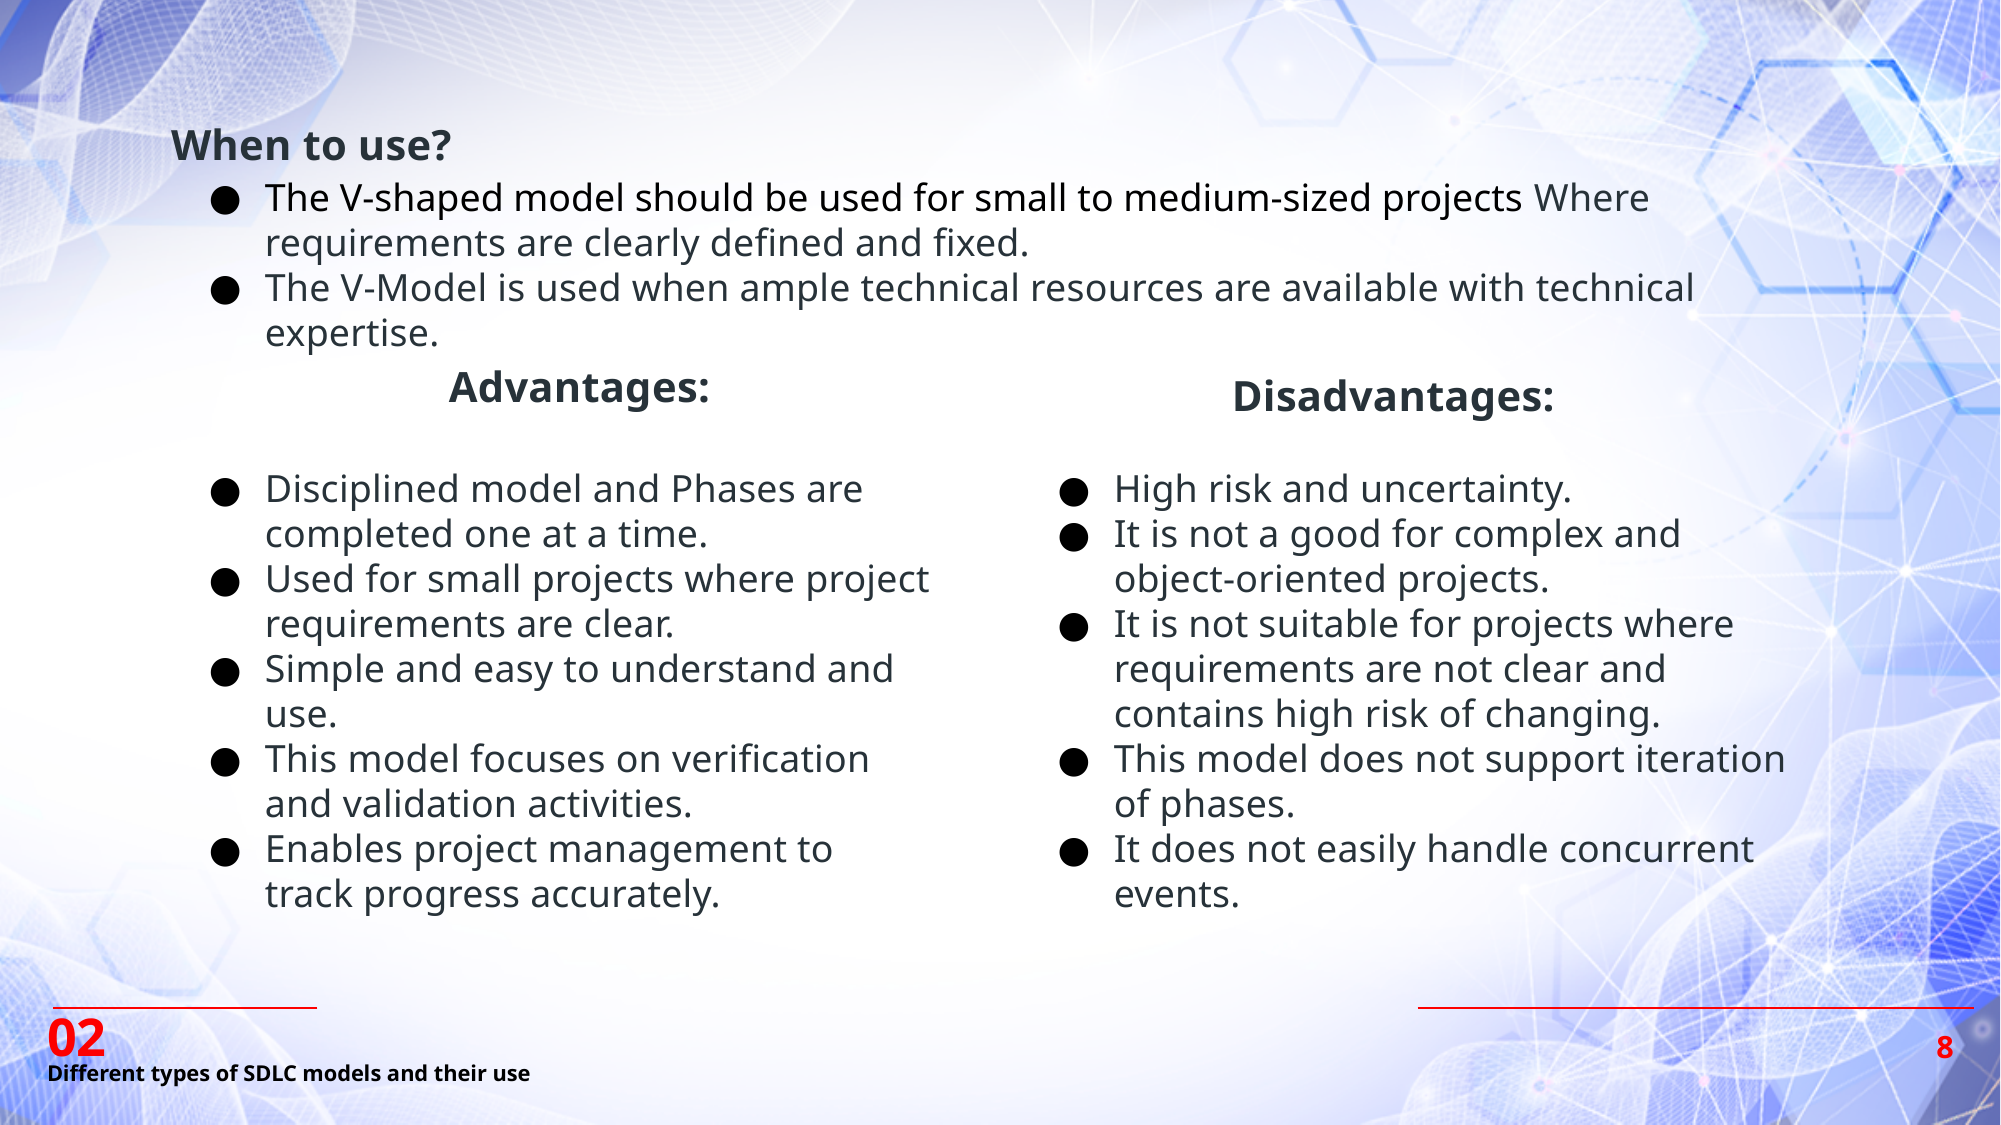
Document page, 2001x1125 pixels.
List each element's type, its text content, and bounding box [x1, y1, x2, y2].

text_box Disadvantages: [1216, 354, 1613, 467]
title Different types of SDLC models and their use [32, 1047, 695, 1098]
title 02 [32, 993, 172, 1068]
subtitle The V-shaped model should be used for small to medium-sized projects Where requirements are clearly defined and fixed. The V-Model is used when ample technical resources are available with technical expertise. [175, 230, 1844, 314]
text_box Disciplined model and Phases are completed one at a time. Used for small projects where project requirements are clear. Simple and easy to understand and use. This model focuses on verification and validation activities. Enables project management to track progress accurately. [174, 562, 948, 834]
picture [0, 0, 2001, 1125]
text_box Advantages: [433, 345, 830, 457]
title When to use? [156, 104, 552, 216]
text_box High risk and uncertainty. It is not a good for complex and object-oriented projects. It is not suitable for projects where requirements are not clear and contains high risk of changing. This model does not support iteration of phases. It does not easily handle concurrent events. [1023, 533, 1812, 862]
